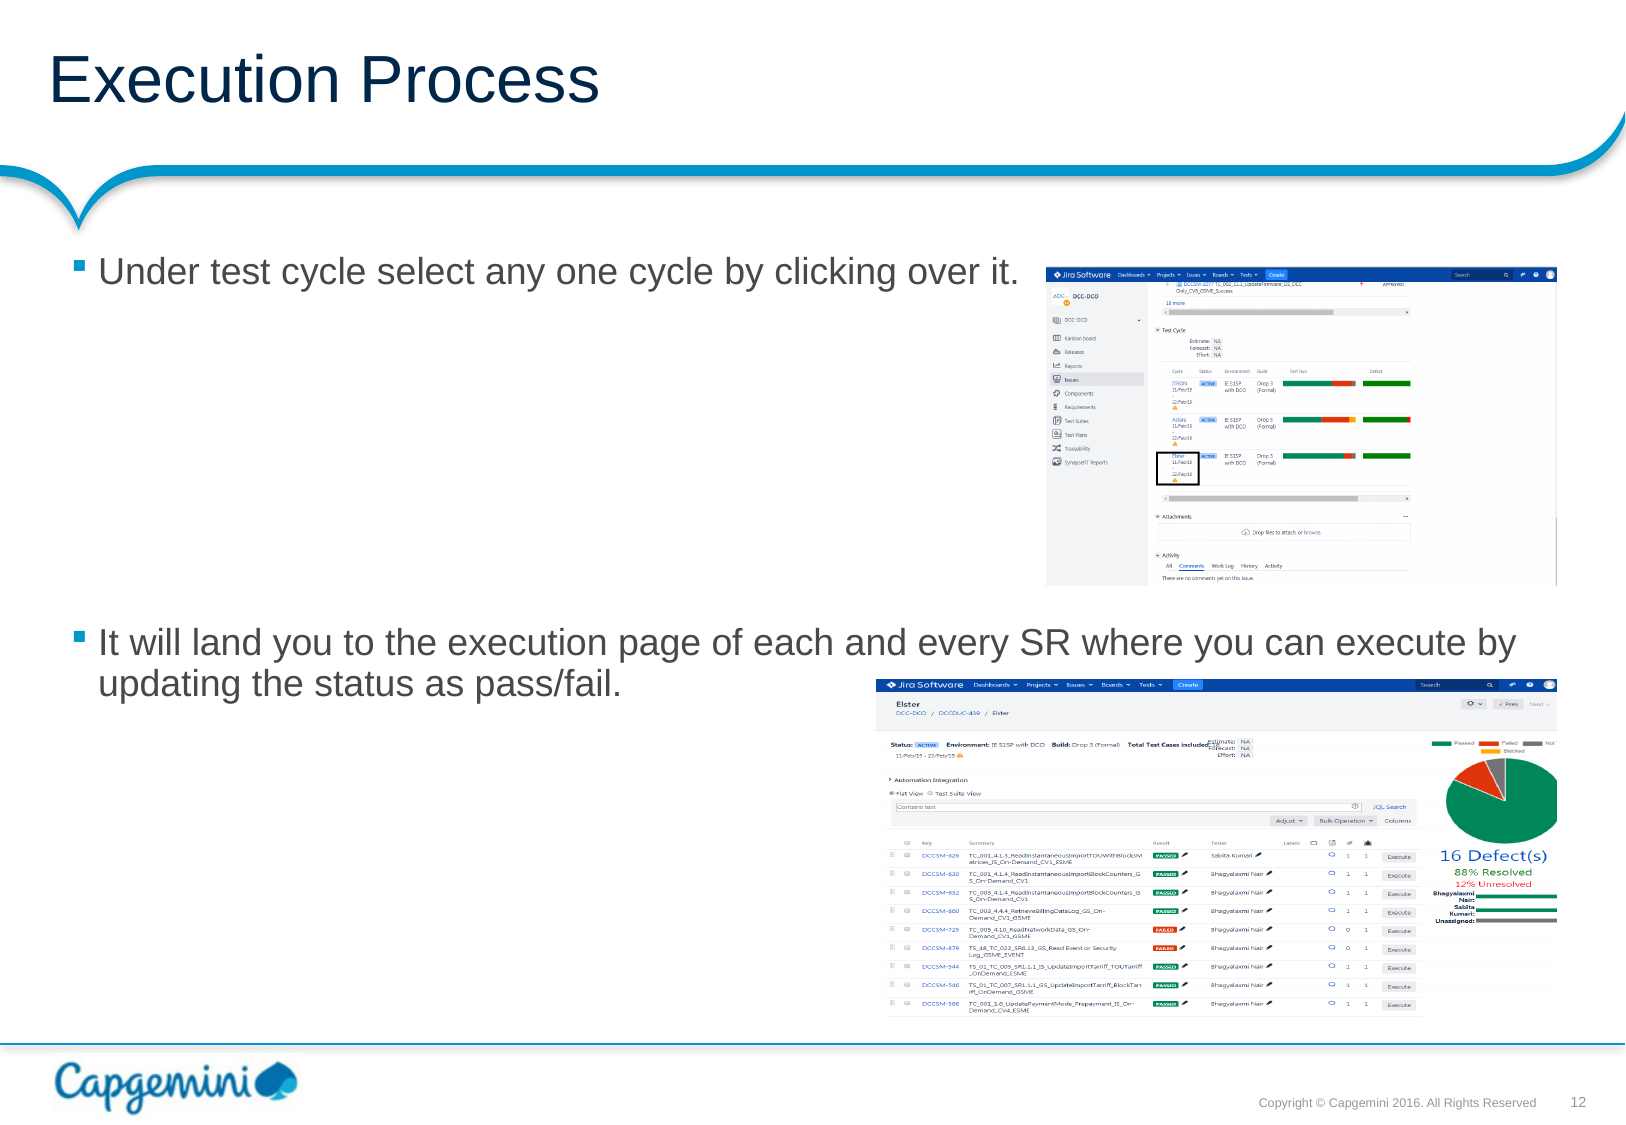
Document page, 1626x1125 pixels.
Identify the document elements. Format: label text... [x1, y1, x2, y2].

picture [53, 1053, 303, 1117]
list Under test cycle select any one cycle by clicking over it. It will land you to the execution page of each and every SR where you can execute by updating the status as pass/fail. [53, 240, 1625, 1003]
picture [876, 679, 1557, 1018]
picture [1046, 266, 1557, 587]
title Execution Process [0, 0, 1625, 165]
